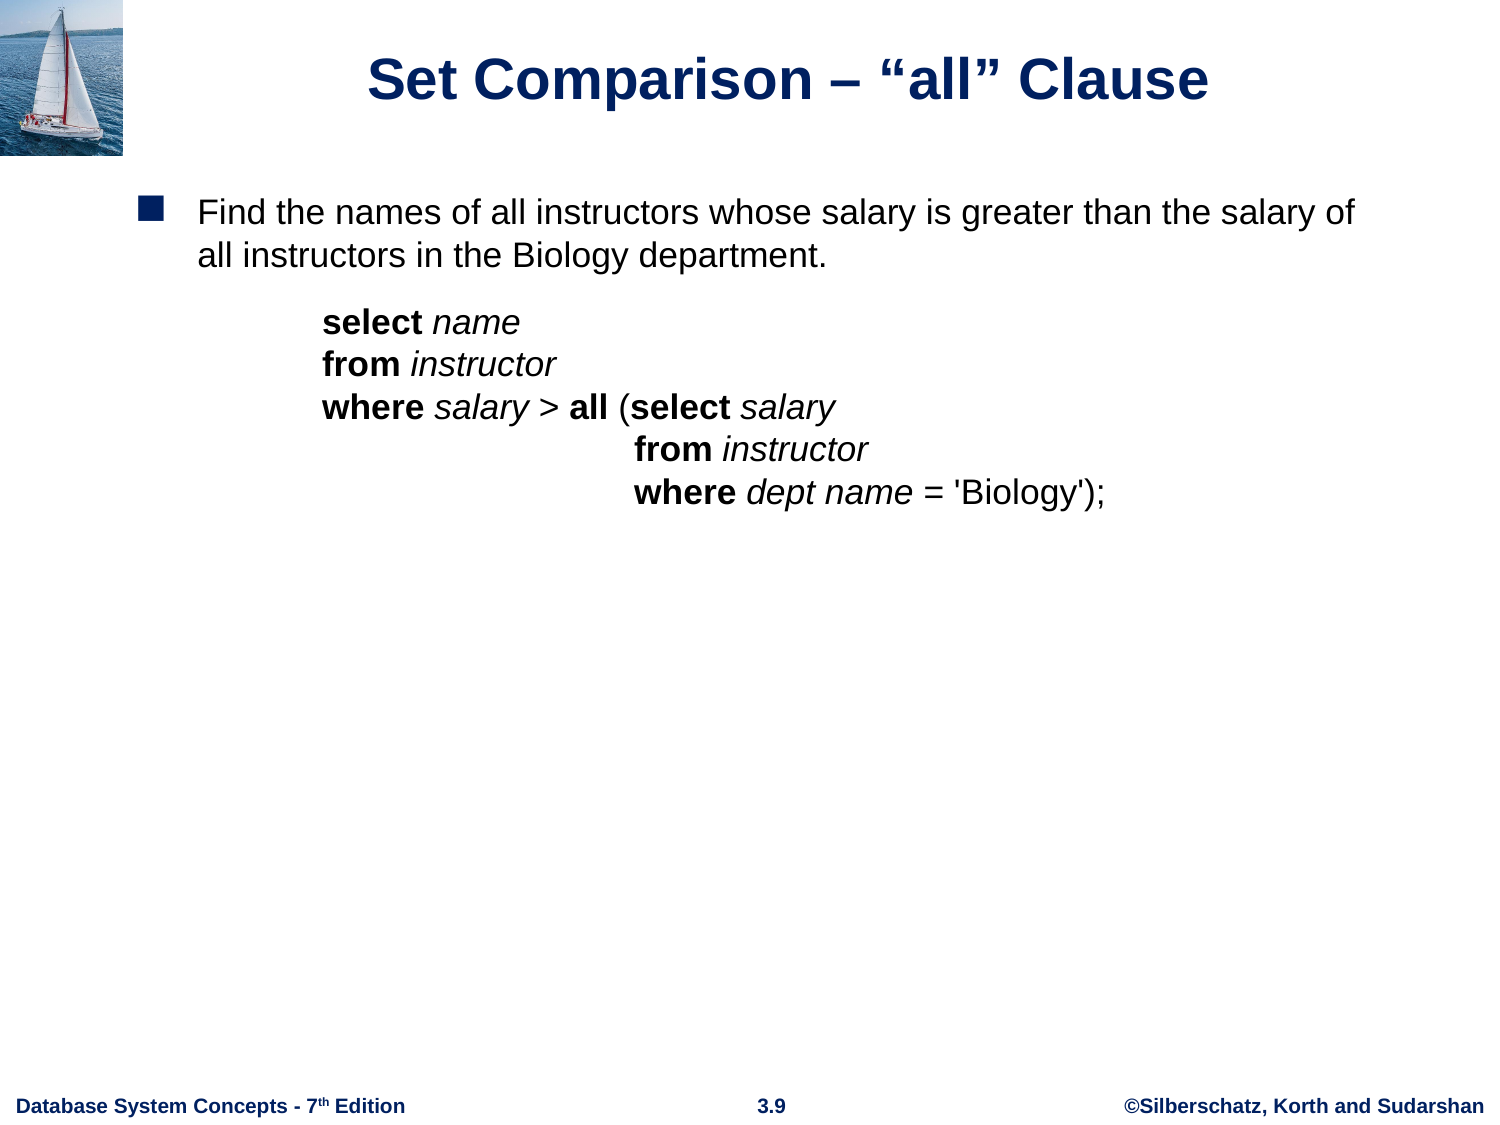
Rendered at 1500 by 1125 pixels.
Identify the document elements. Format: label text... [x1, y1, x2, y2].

list Find the names of all instructors whose salary is greater than the salary of all instructors in the Biology department. [126, 181, 1386, 302]
picture [0, 0, 123, 156]
text_box select name from instructor where salary > all (select salary from instructor where dept name = 'Biology'); [307, 291, 1131, 519]
title Set Comparison – “all” Clause [125, 18, 1452, 120]
